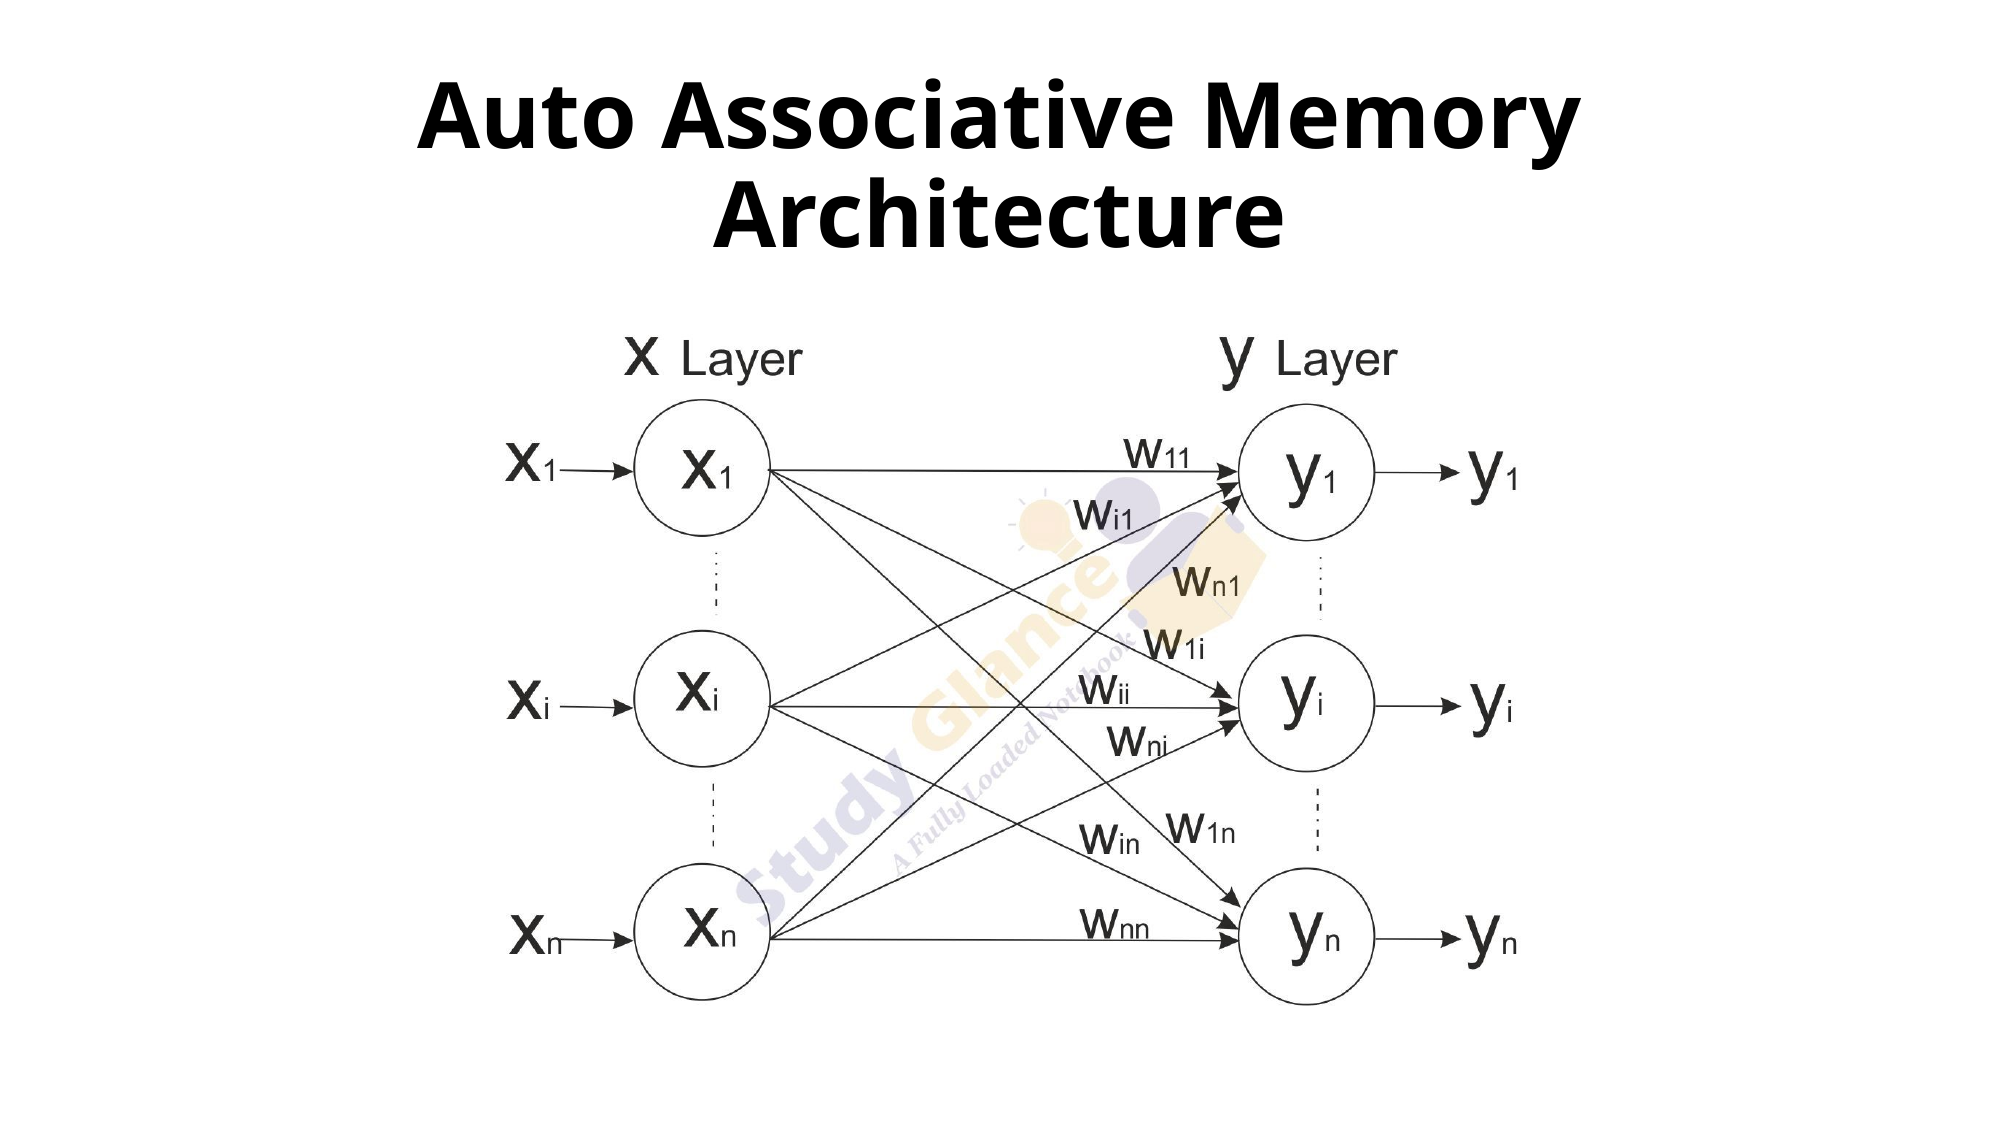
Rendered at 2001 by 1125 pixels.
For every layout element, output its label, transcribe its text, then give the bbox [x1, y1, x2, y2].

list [470, 299, 1529, 1014]
title Auto Associative Memory Architecture [137, 59, 1863, 278]
